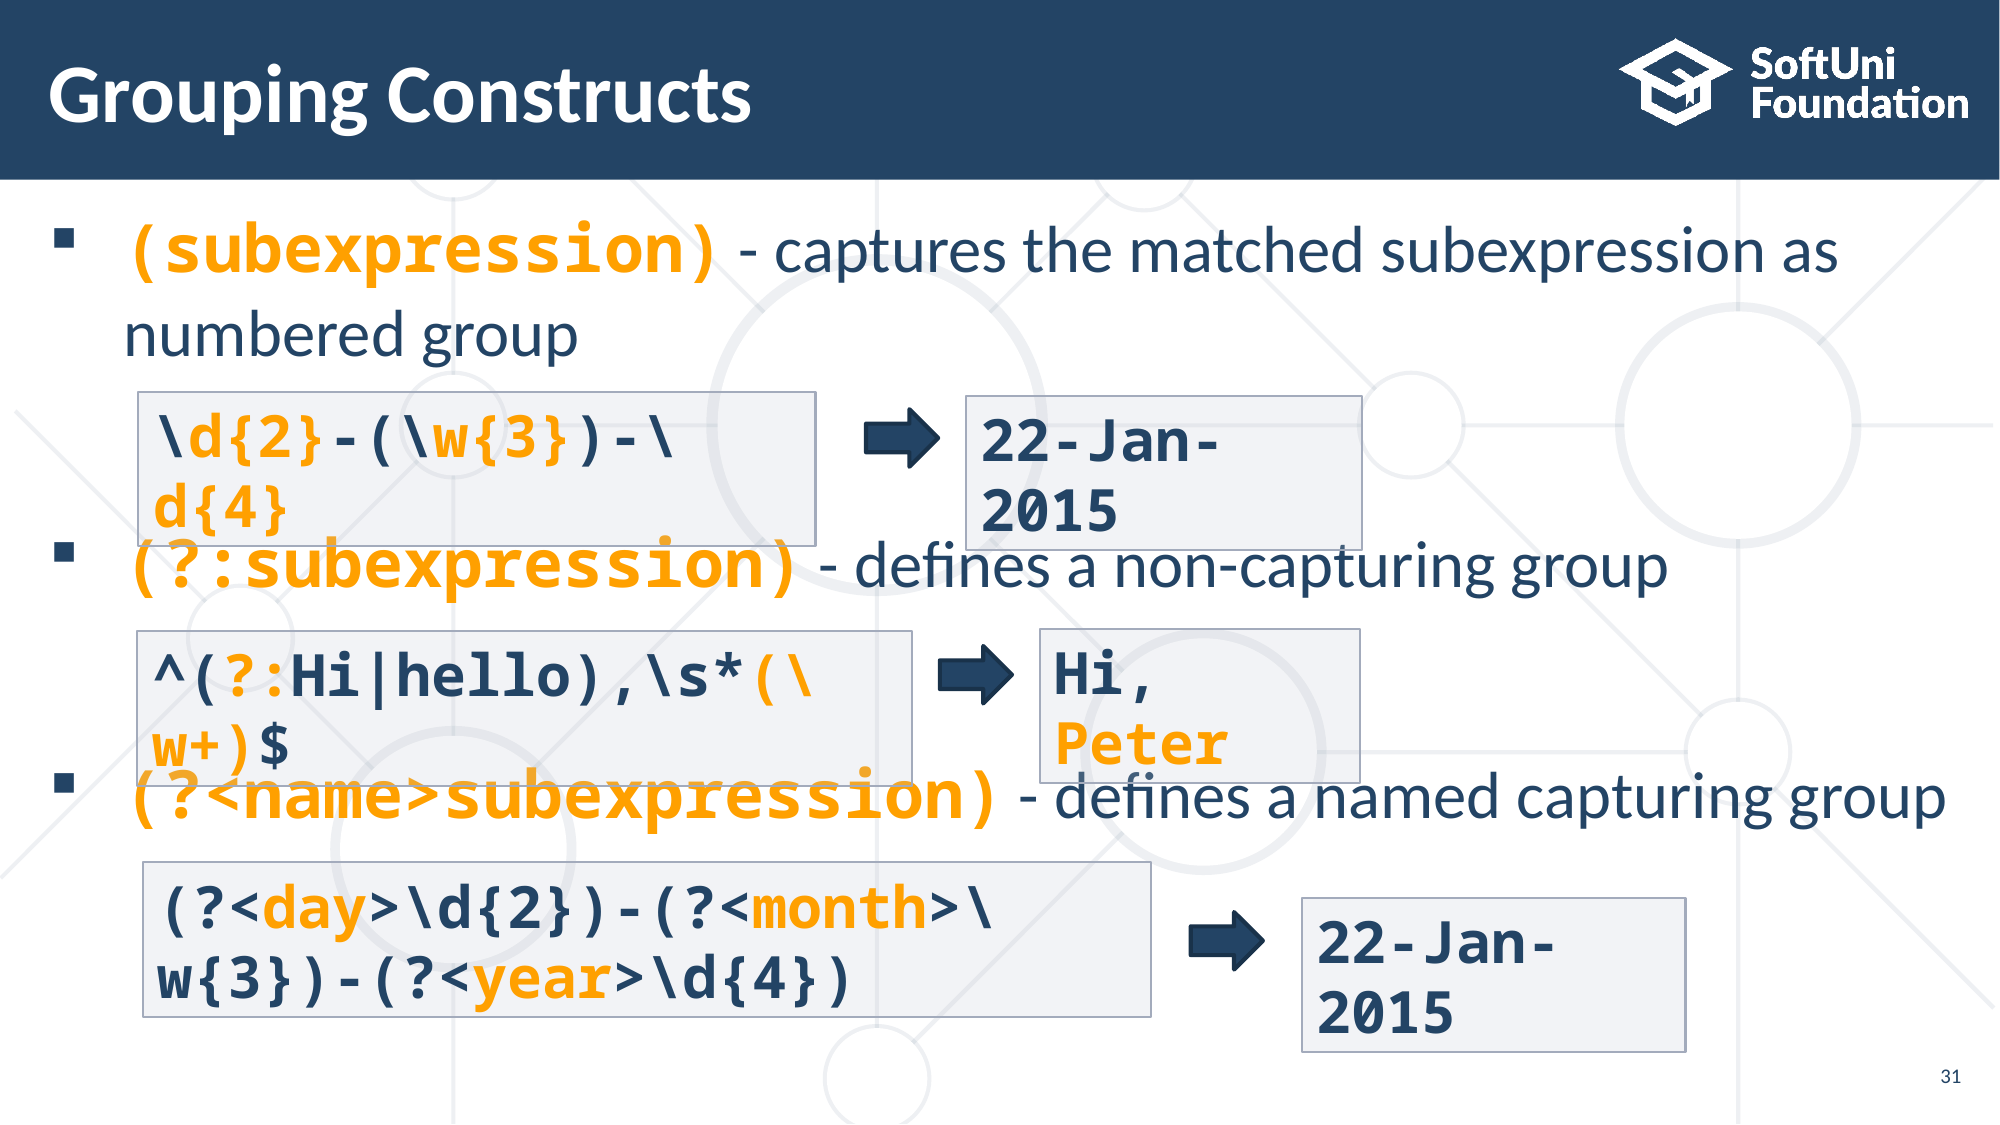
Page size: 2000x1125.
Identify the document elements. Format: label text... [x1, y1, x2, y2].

text_box 22-Jan-2015 [1302, 897, 1686, 1053]
text_box ^(?:Hi|hello),\s*(\w+)$ [137, 631, 913, 786]
text_box [863, 407, 941, 469]
title Grouping Constructs [31, 16, 1591, 162]
picture [1618, 38, 1968, 126]
list (subexpression) - captures the matched subexpression as numbered group (?:subexpression) - defines a non-capturing group (?<name>subexpression) - defines a named capturing group [31, 196, 1970, 1050]
text_box (?<day>\d{2})-(?<month>\w{3})-(?<year>\d{4}) [142, 862, 1152, 1018]
text_box \d{2}-(\w{3})-\d{4} [138, 391, 816, 547]
text_box Hi, Peter [1039, 628, 1361, 784]
text_box 22-Jan-2015 [966, 395, 1363, 551]
slide_number 31 [1896, 1049, 1968, 1101]
text_box [1188, 910, 1265, 972]
text_box [937, 644, 1015, 706]
